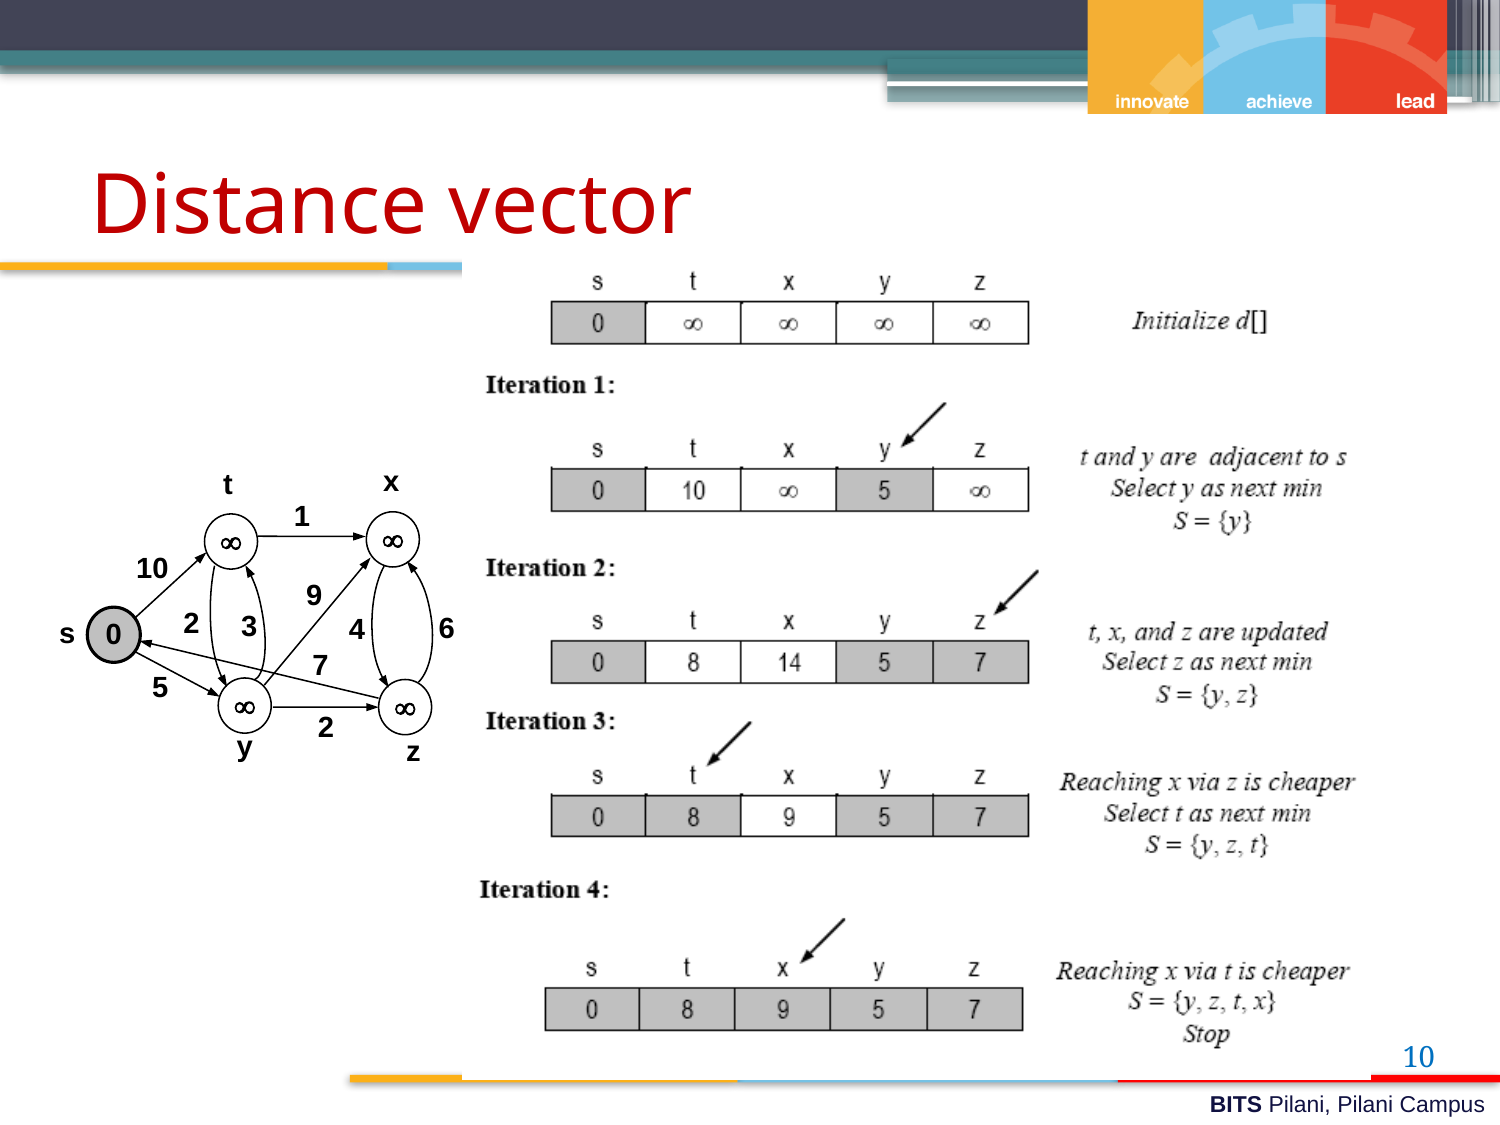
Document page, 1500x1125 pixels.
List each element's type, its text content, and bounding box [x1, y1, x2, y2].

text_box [37, 462, 476, 776]
picture [1087, 0, 1448, 114]
slide_number 10 [1379, 1025, 1450, 1086]
title Distance vector [75, 112, 1425, 288]
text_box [462, 237, 1376, 1080]
